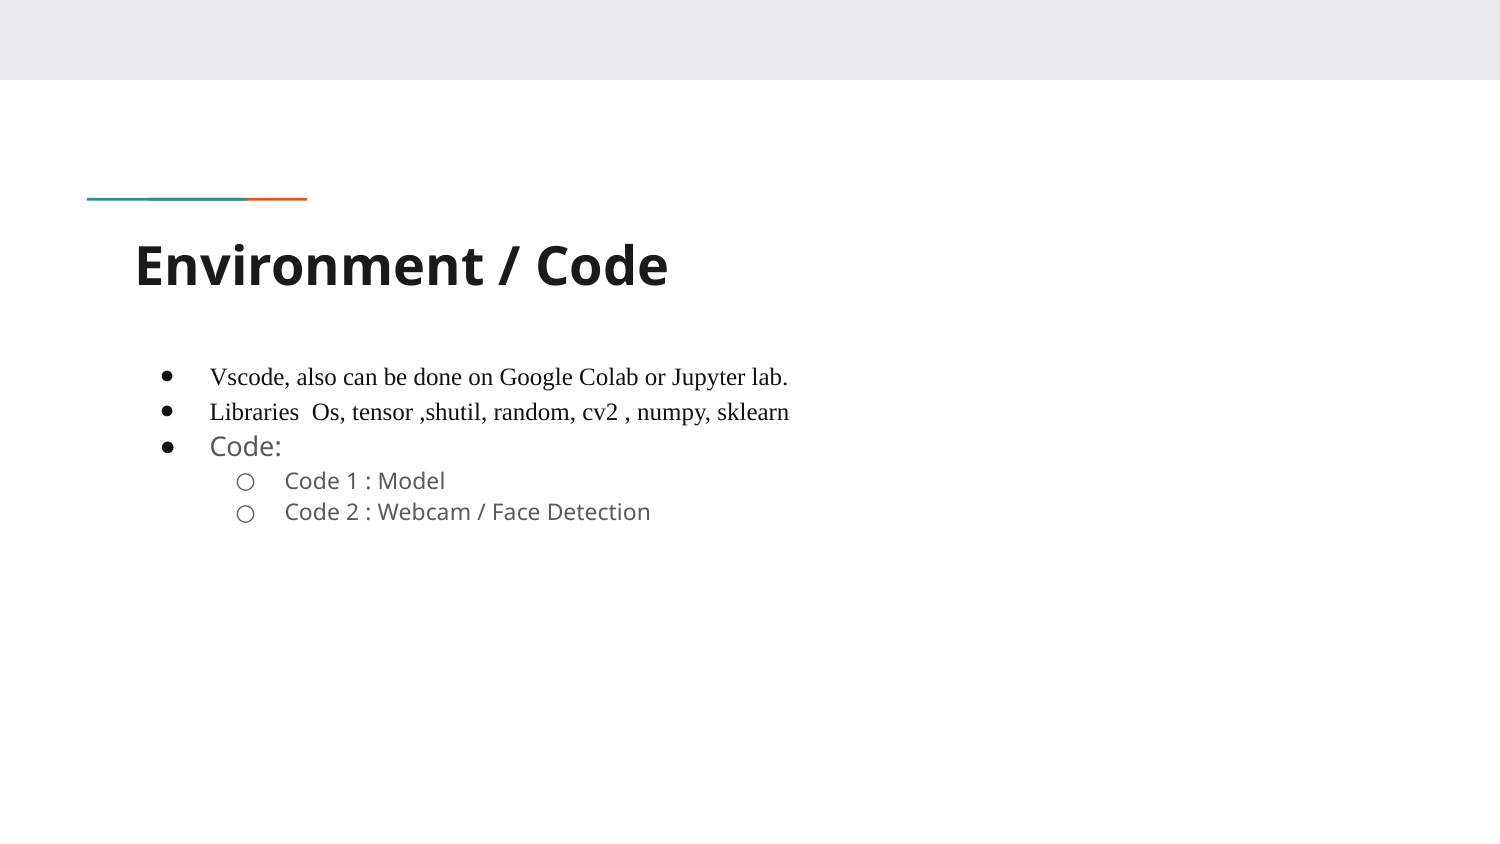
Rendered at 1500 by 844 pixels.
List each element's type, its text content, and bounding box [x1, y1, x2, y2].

list Vscode, also can be done on Google Colab or Jupyter lab. Libraries Os, tensor ,shutil, random, cv2 , numpy, sklearn Code: Code 1 : Model Code 2 : Webcam / Face Detection [119, 341, 1381, 712]
title Environment / Code [119, 216, 1381, 305]
